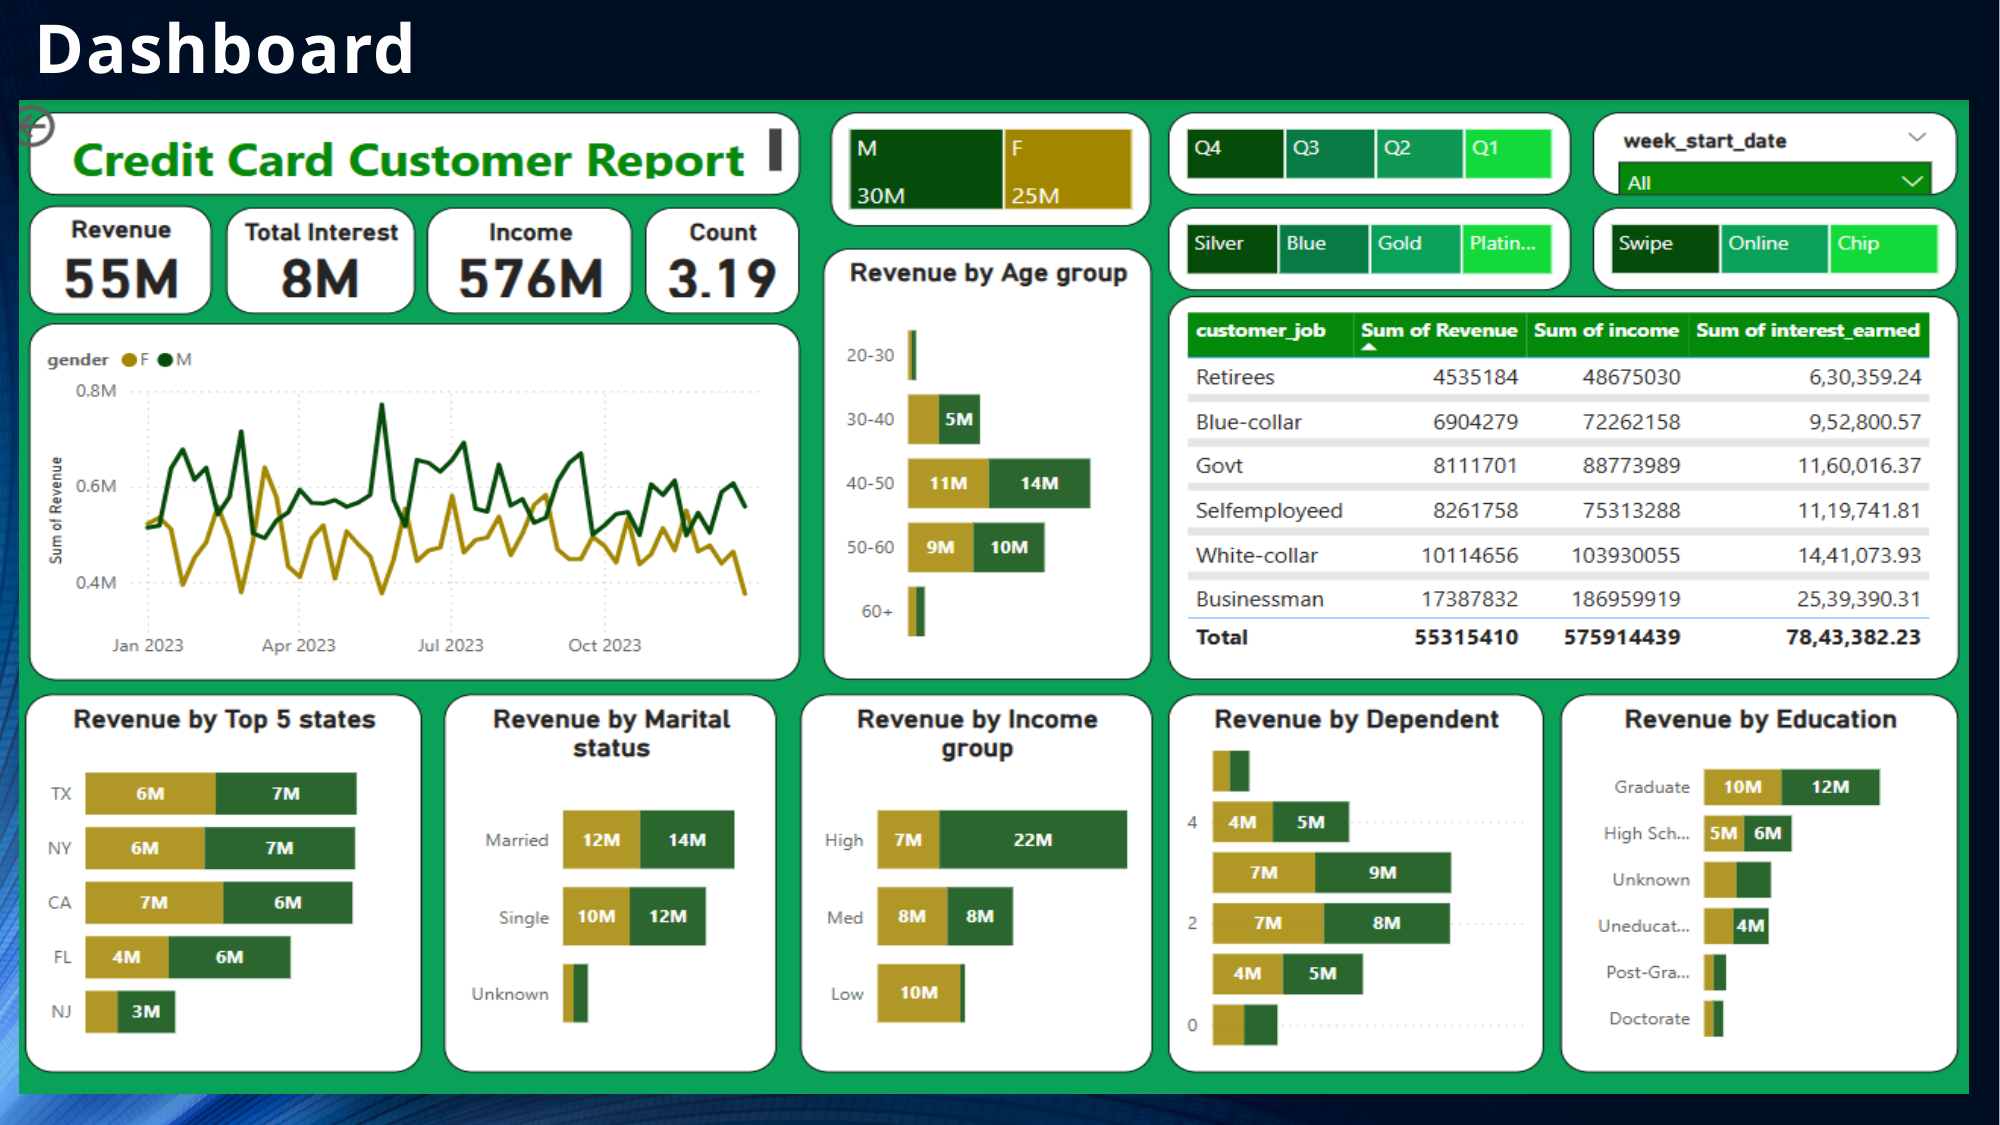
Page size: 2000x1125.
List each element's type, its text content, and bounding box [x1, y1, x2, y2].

picture [0, 0, 2000, 1125]
title Dashboard [19, 7, 563, 96]
